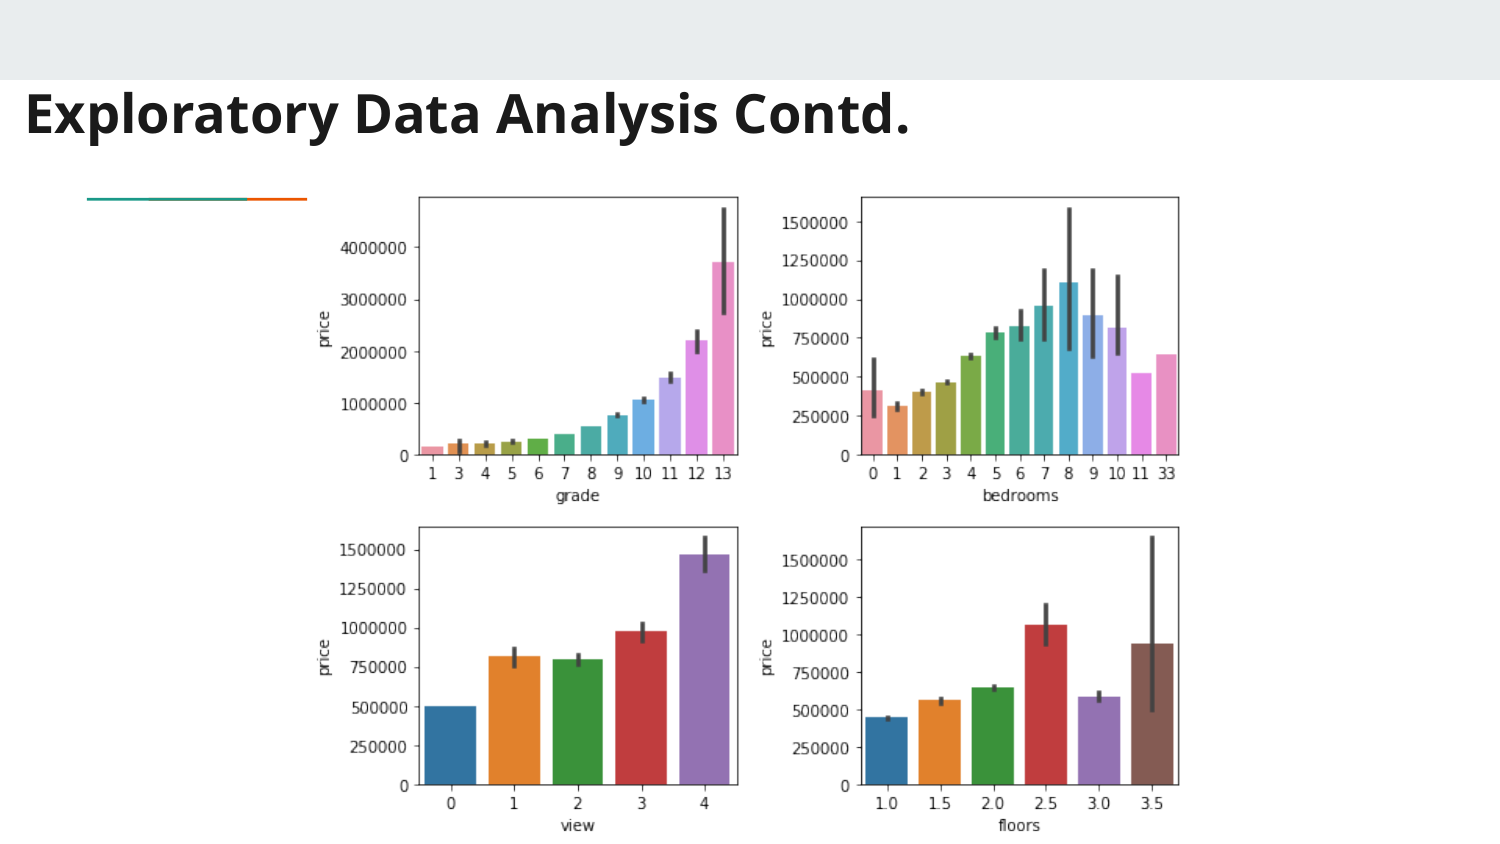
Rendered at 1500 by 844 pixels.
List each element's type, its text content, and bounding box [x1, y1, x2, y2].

picture [305, 180, 1194, 844]
text_box Exploratory Data Analysis Contd. [9, 53, 1204, 172]
